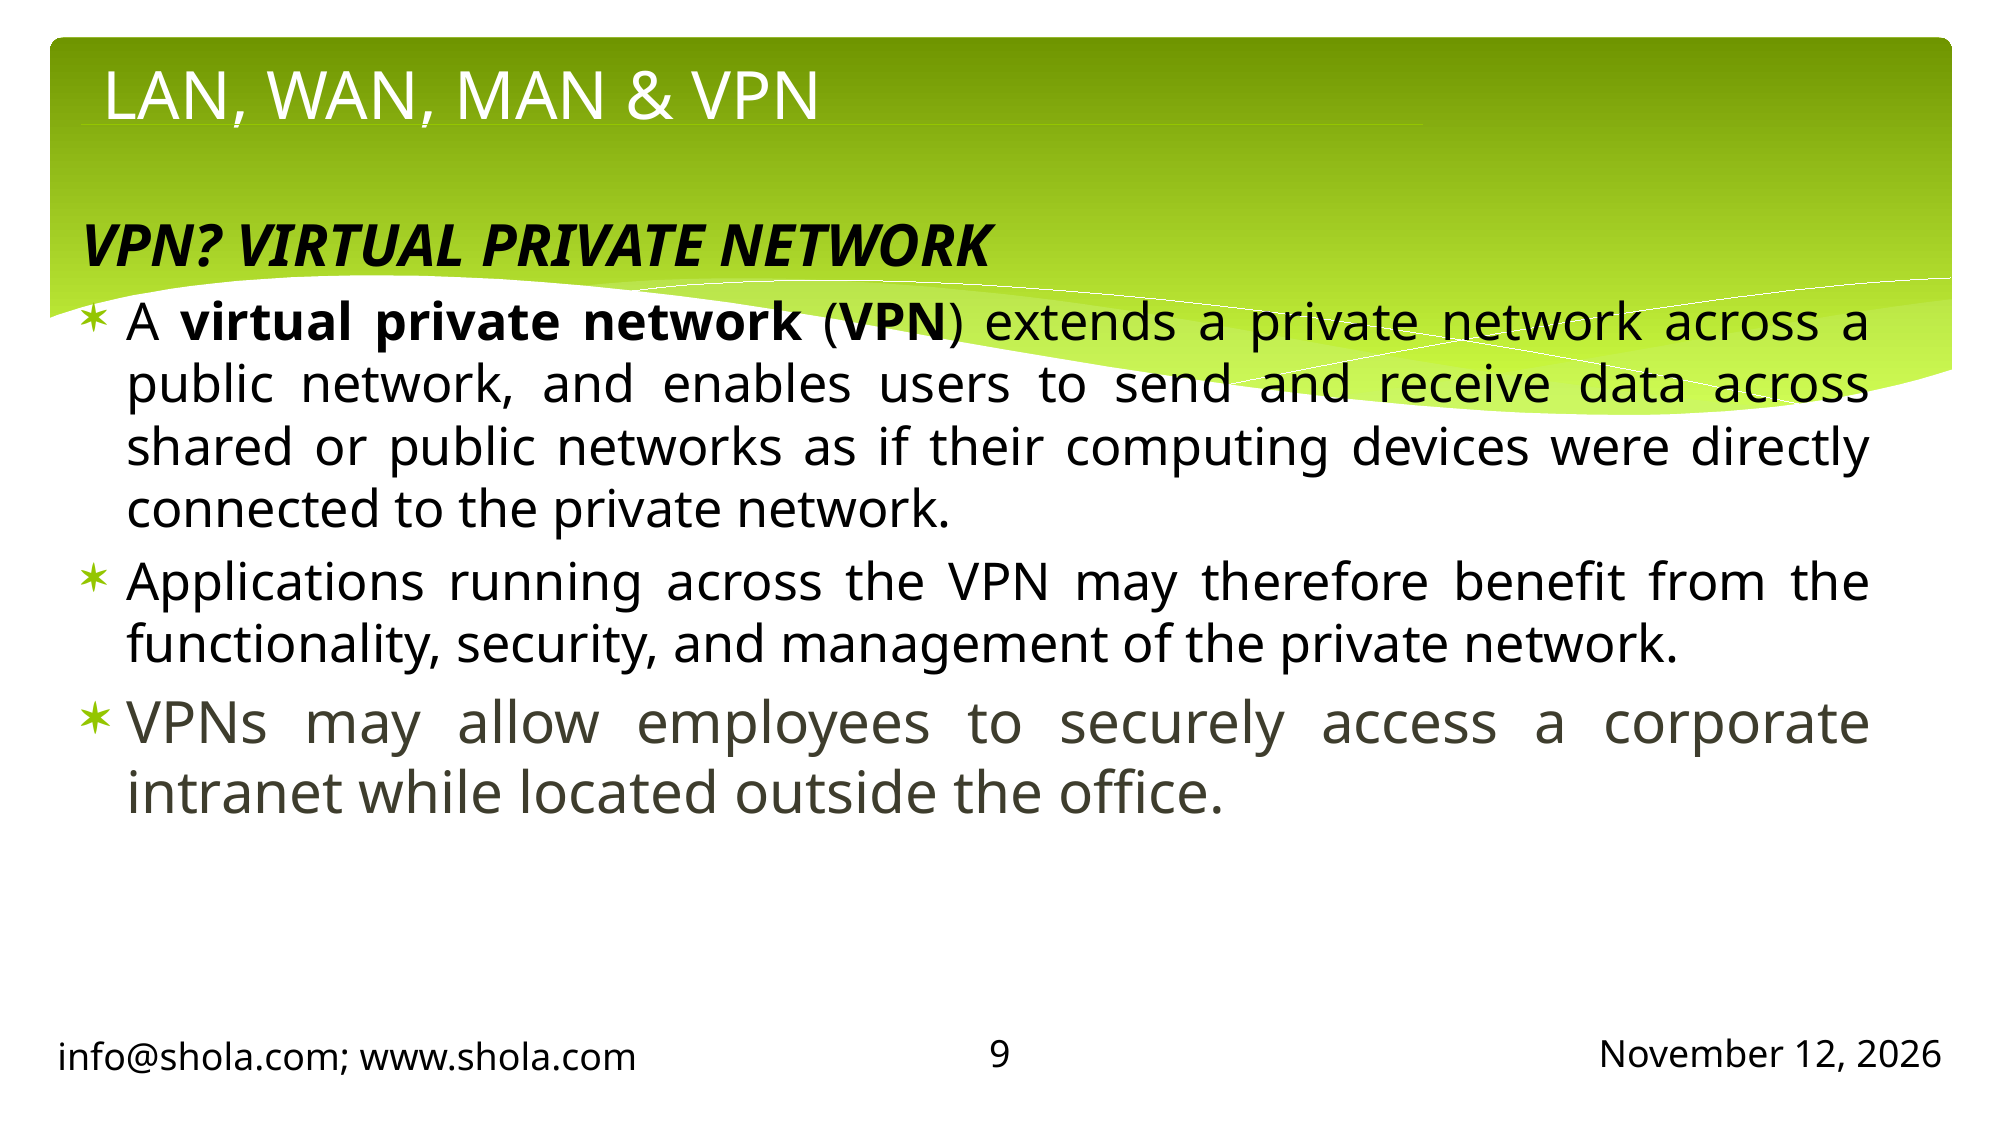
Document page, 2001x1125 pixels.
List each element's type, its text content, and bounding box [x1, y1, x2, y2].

list VPN? VIRTUAL PRIVATE NETWORK A virtual private network (VPN) extends a private network across a public network, and enables users to send and receive data across shared or public networks as if their computing devices were directly connected to the private network. Applications running across the VPN may therefore benefit from the functionality, security, and management of the private network. VPNs may allow employees to securely access a corporate intranet while located outside the office. [66, 200, 1887, 1095]
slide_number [1129, 1025, 1958, 1086]
title LAN, WAN, MAN & VPN [87, 55, 1468, 141]
footer info@shola.com; www.shola.com [42, 1025, 871, 1086]
slide_number 9 [872, 1025, 1128, 1086]
